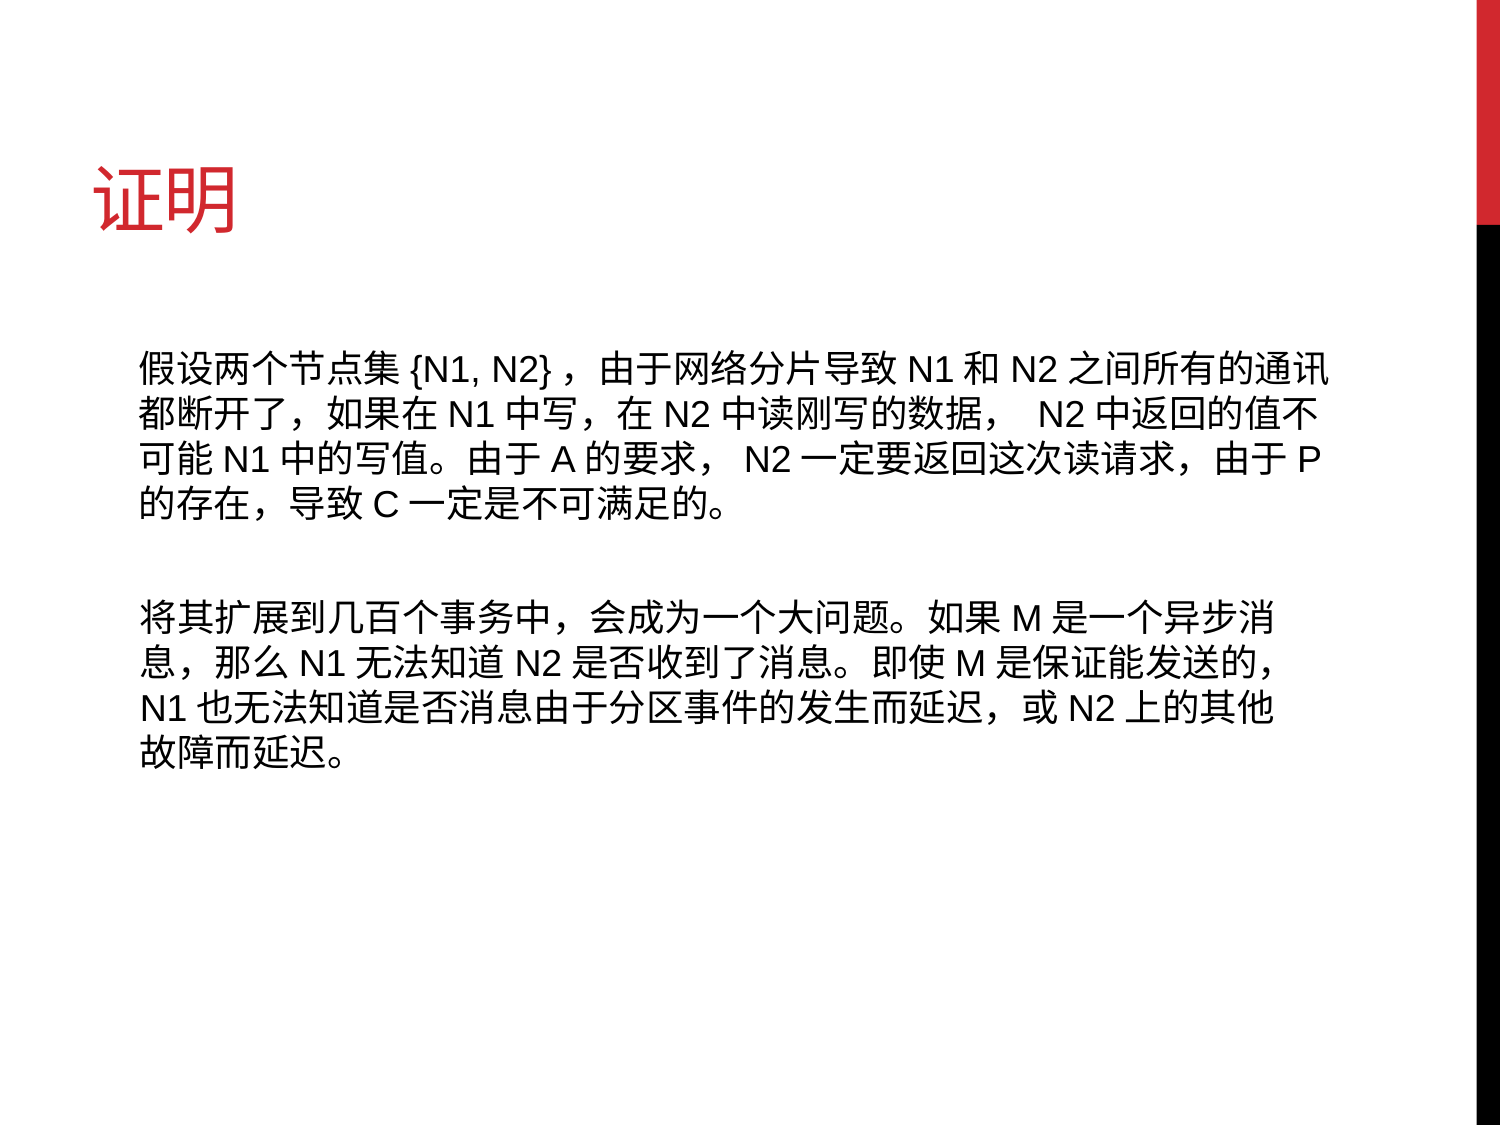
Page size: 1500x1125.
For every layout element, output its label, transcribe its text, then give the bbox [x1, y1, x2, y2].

text_box 将其扩展到几百个事务中，会成为一个大问题。如果M是一个异步消息，那么N1无法知道N2是否收到了消息。即使M是保证能发送的，N1也无法知道是否消息由于分区事件的发生而延迟，或N2上的其他故障而延迟。 [125, 586, 1307, 781]
text_box 假设两个节点集{N1, N2}，由于网络分片导致N1和N2之间所有的通讯都断开了，如果在N1中写，在N2中读刚写的数据， N2中返回的值不可能N1中的写值。由于A的要求，N2一定要返回这次读请求，由于P的存在，导致C一定是不可满足的。 [123, 338, 1351, 533]
title 证明 [75, 25, 1025, 250]
